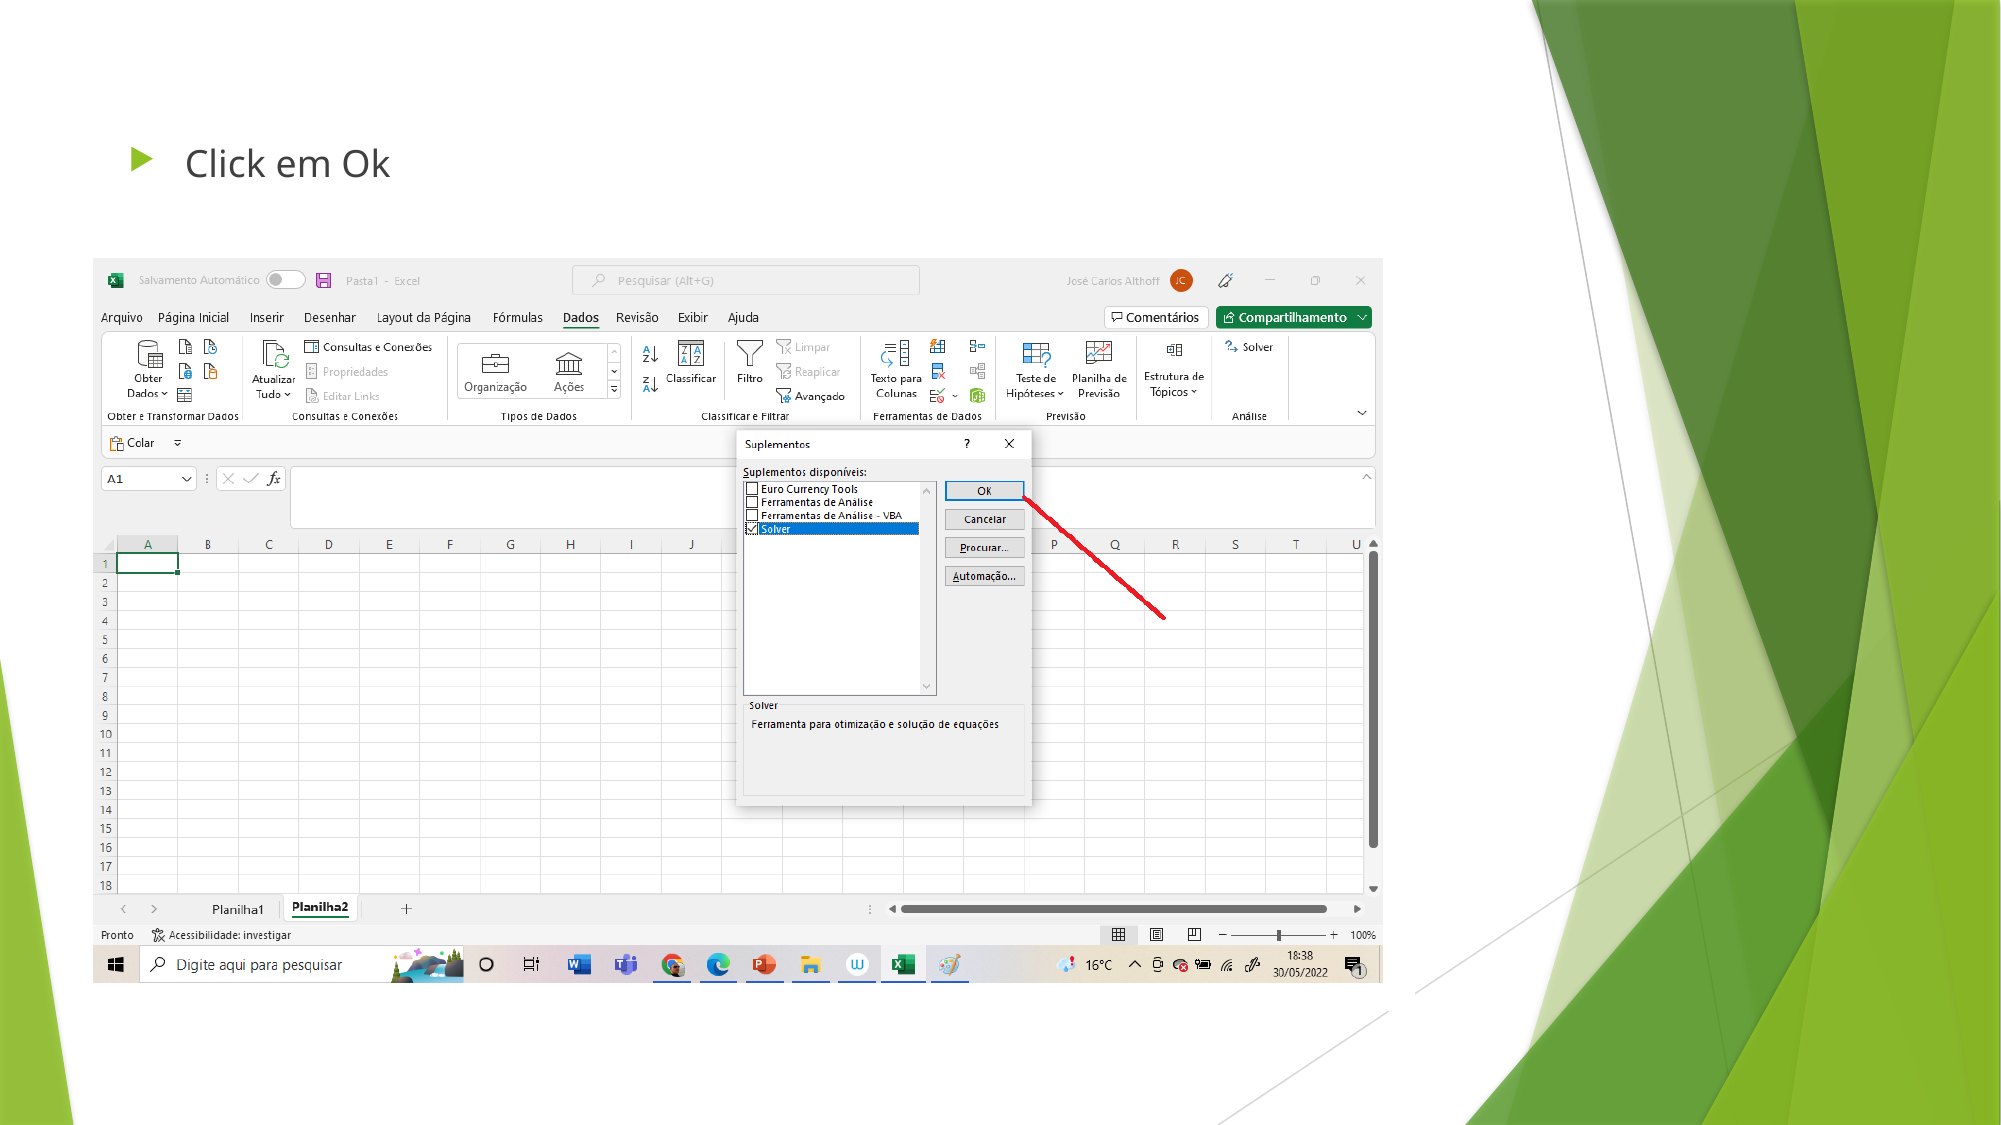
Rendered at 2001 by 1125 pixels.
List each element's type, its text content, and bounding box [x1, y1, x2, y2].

list Click em Ok [113, 132, 1524, 770]
picture [73, 243, 1415, 1012]
